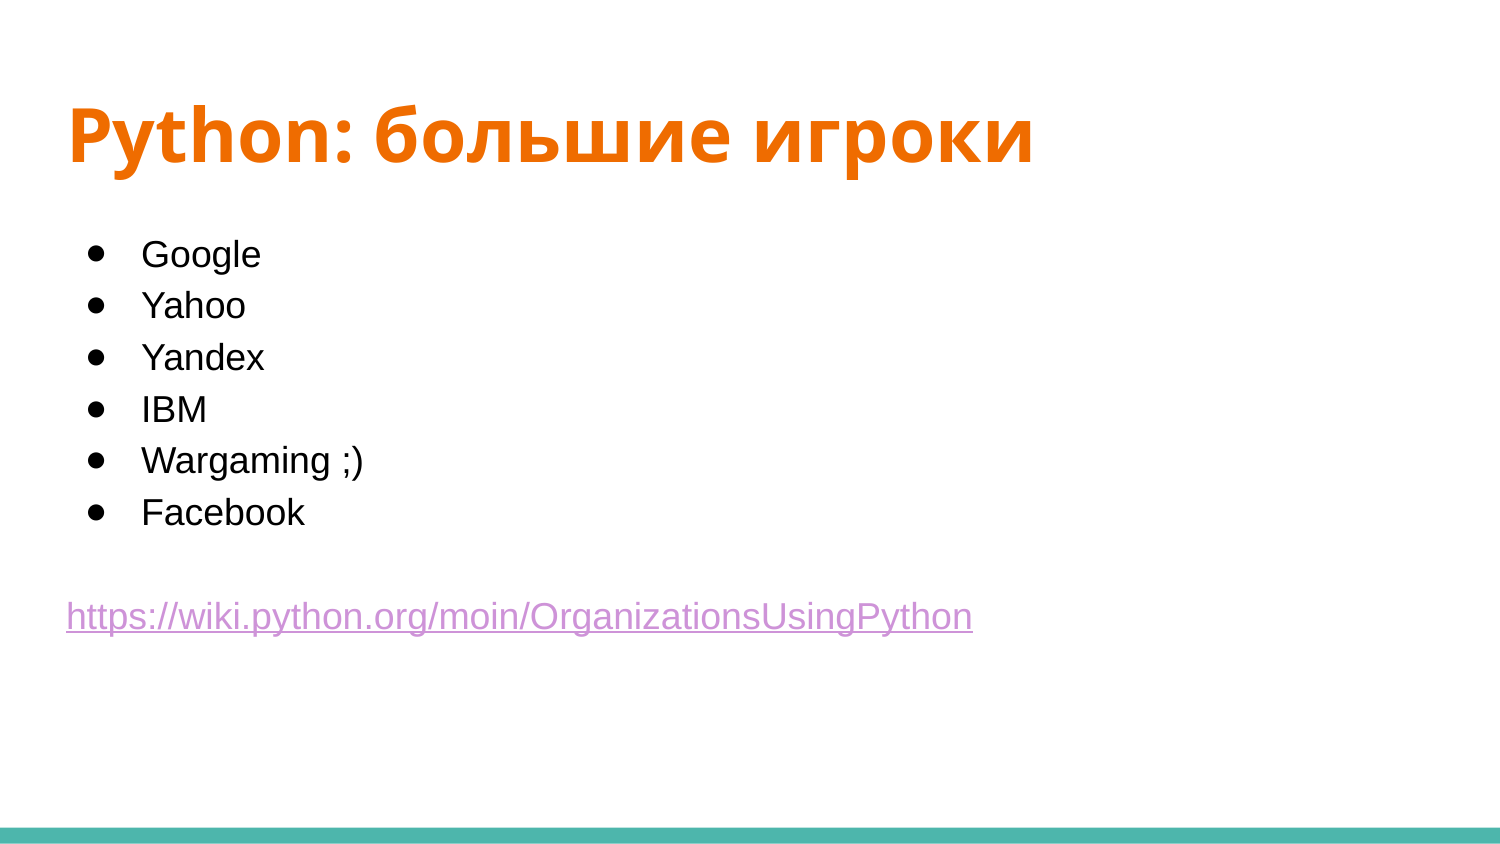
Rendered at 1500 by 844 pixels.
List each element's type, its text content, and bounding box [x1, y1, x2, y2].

title Python: большие игроки [51, 72, 1449, 189]
list Google Yahoo Yandex IBM Wargaming ;) Facebook https://wiki.python.org/moin/OrganizationsUsingPython [51, 207, 1449, 750]
